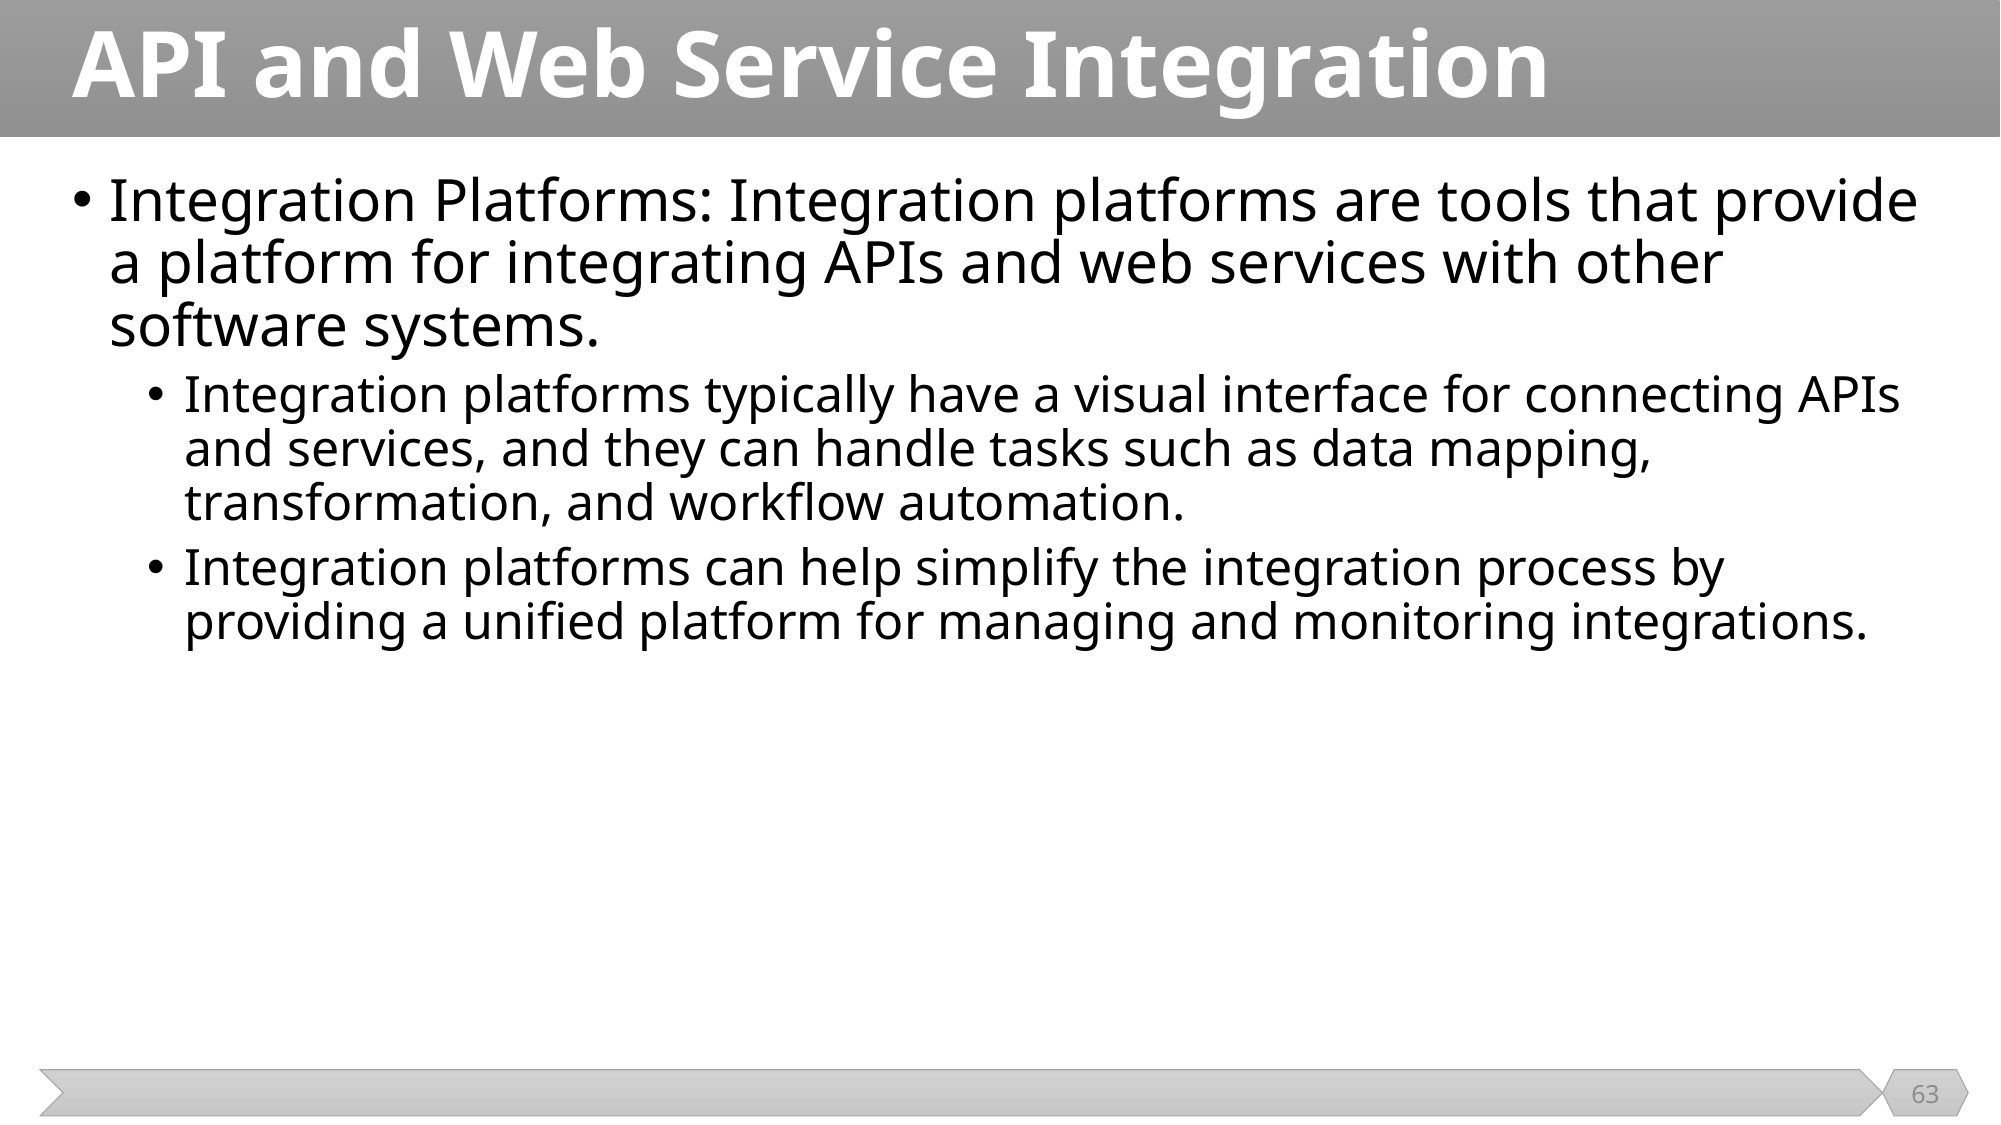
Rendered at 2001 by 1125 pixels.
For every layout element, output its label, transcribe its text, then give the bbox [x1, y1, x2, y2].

title API and Web Service Integration [56, 0, 1969, 137]
slide_number 63 [1882, 1065, 1969, 1125]
list Integration Platforms: Integration platforms are tools that provide a platform for integrating APIs and web services with other software systems. Integration platforms typically have a visual interface for connecting APIs and services, and they can handle tasks such as data mapping, transformation, and workflow automation. Integration platforms can help simplify the integration process by providing a unified platform for managing and monitoring integrations. [56, 163, 1969, 1061]
